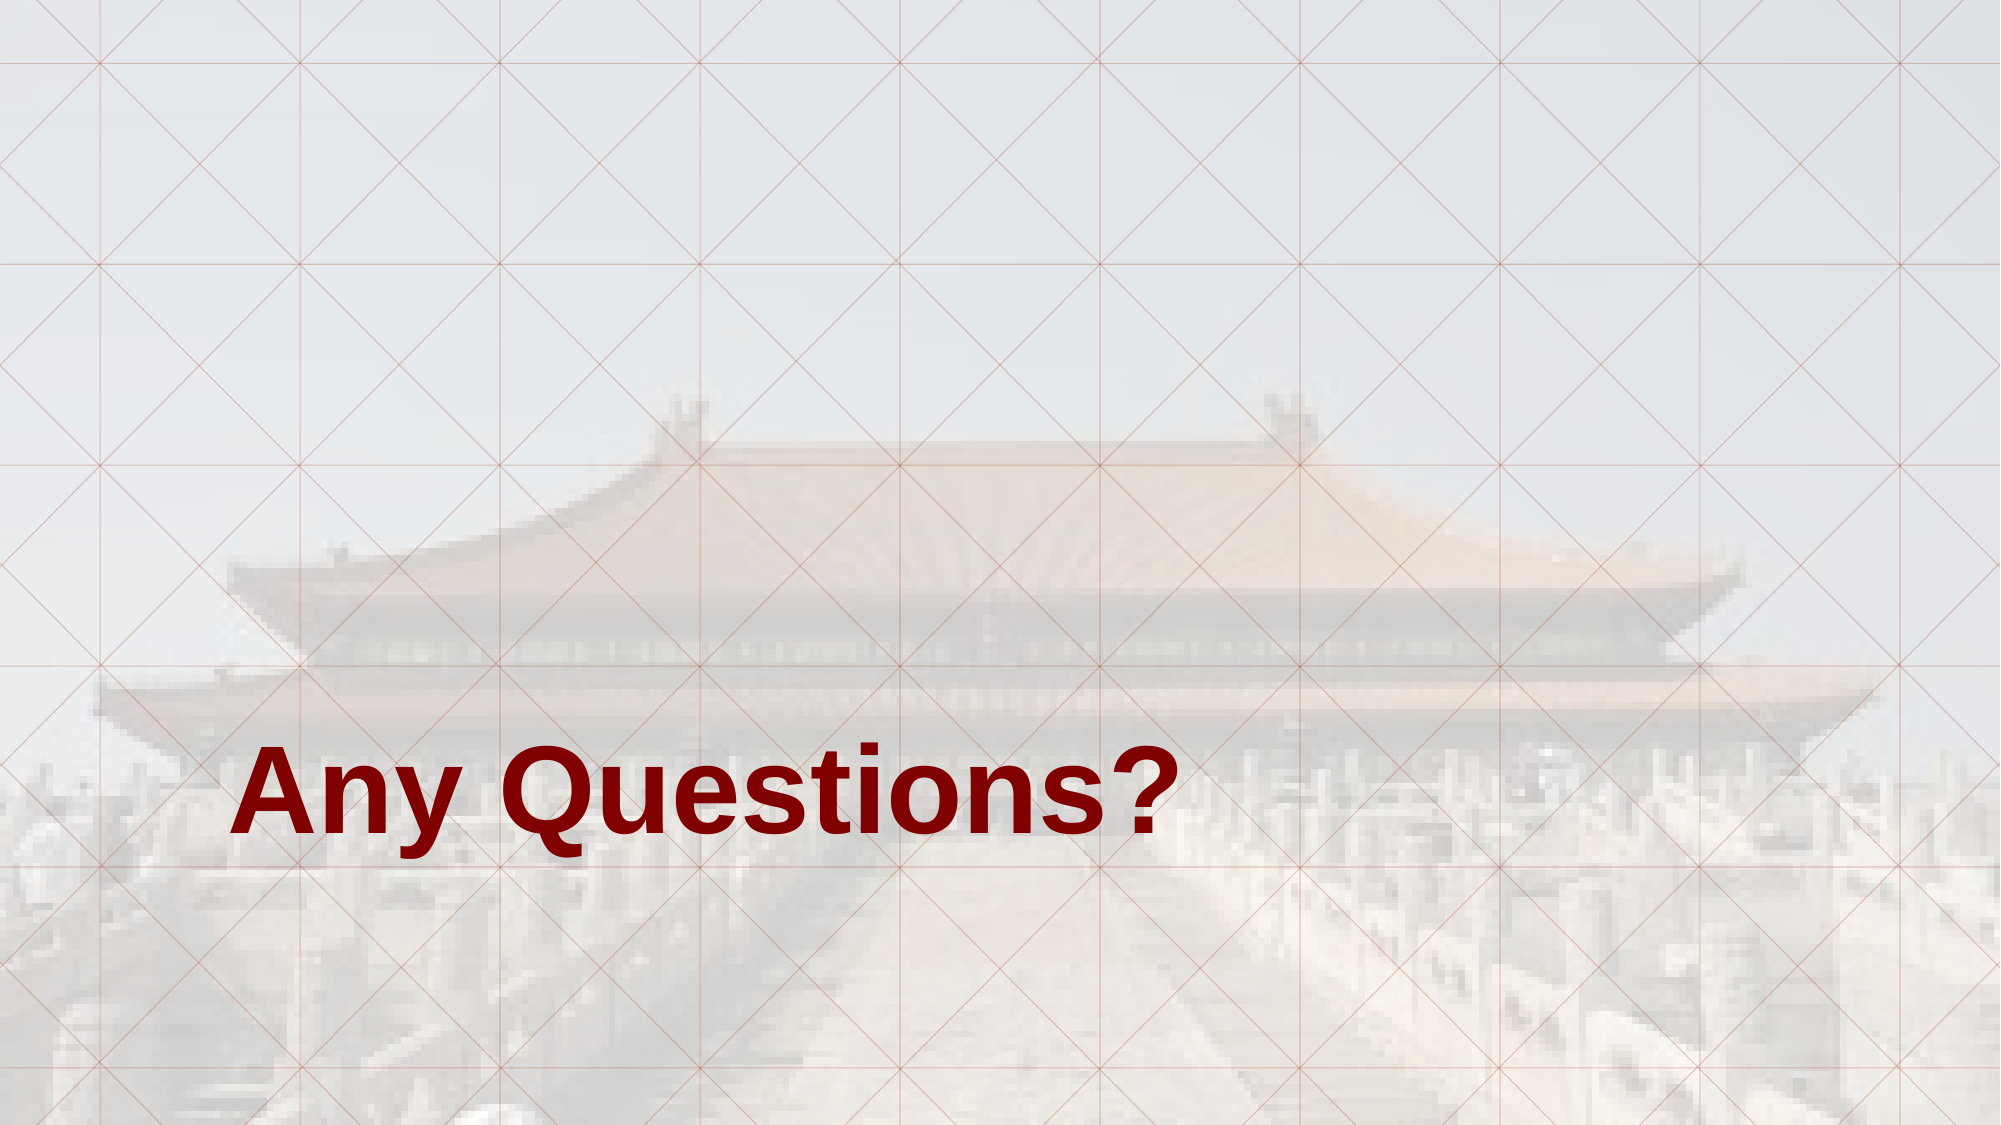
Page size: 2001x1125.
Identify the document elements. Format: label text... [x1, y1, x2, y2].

title Any Questions? [212, 416, 1788, 867]
